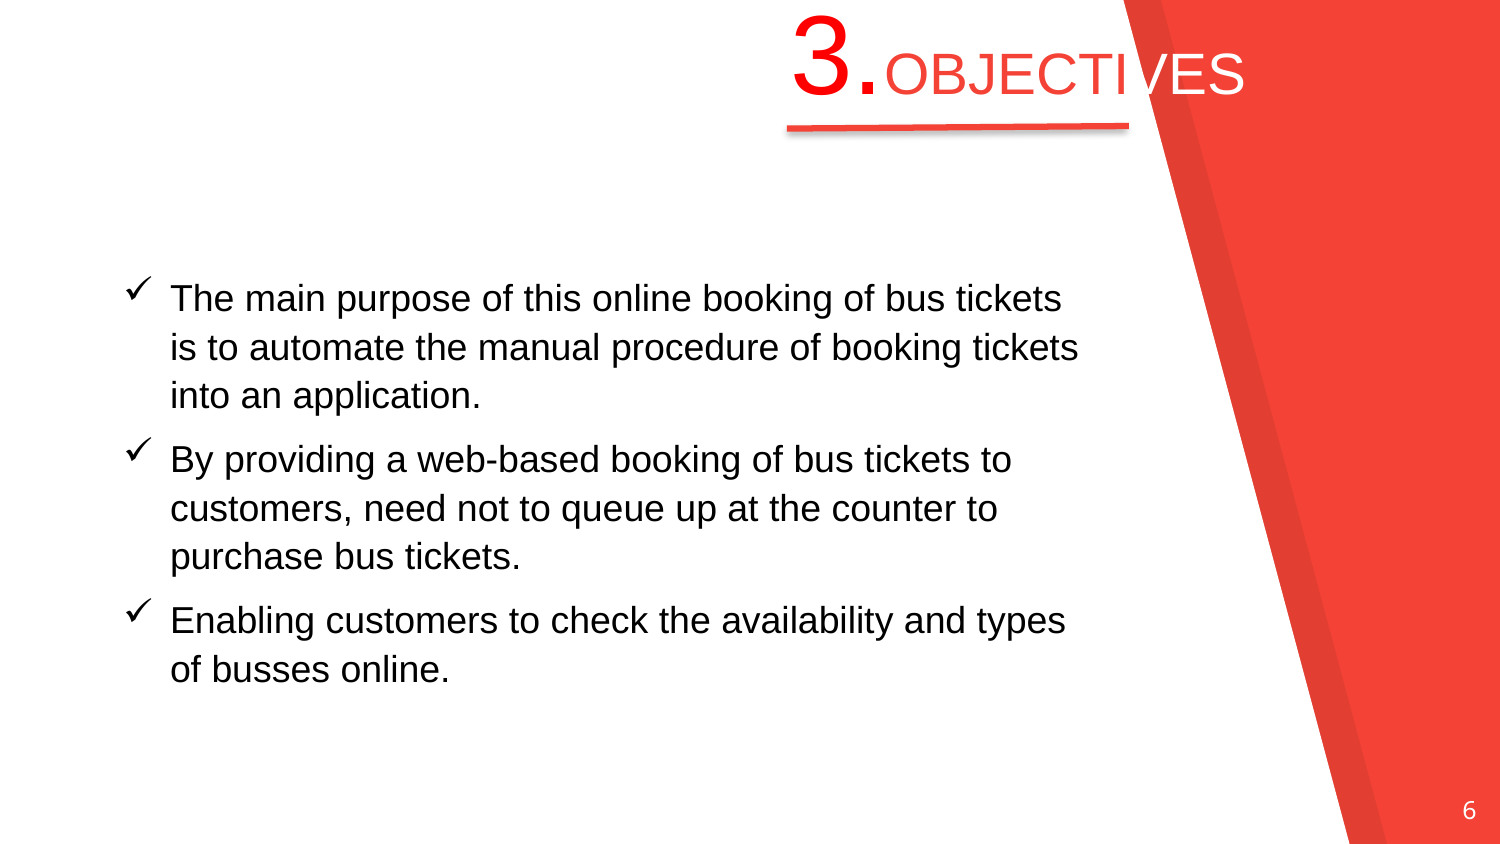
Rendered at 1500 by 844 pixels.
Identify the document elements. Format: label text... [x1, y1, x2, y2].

text_box 3.OBJECTIVES [775, 0, 1500, 125]
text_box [786, 125, 1129, 129]
text_box The main purpose of this online booking of bus tickets is to automate the manual procedure of booking tickets into an application. By providing a web-based booking of bus tickets to customers, need not to queue up at the counter to purchase bus tickets. Enabling customers to check the availability and types of busses online. [108, 263, 1110, 759]
slide_number 6 [1401, 779, 1492, 844]
